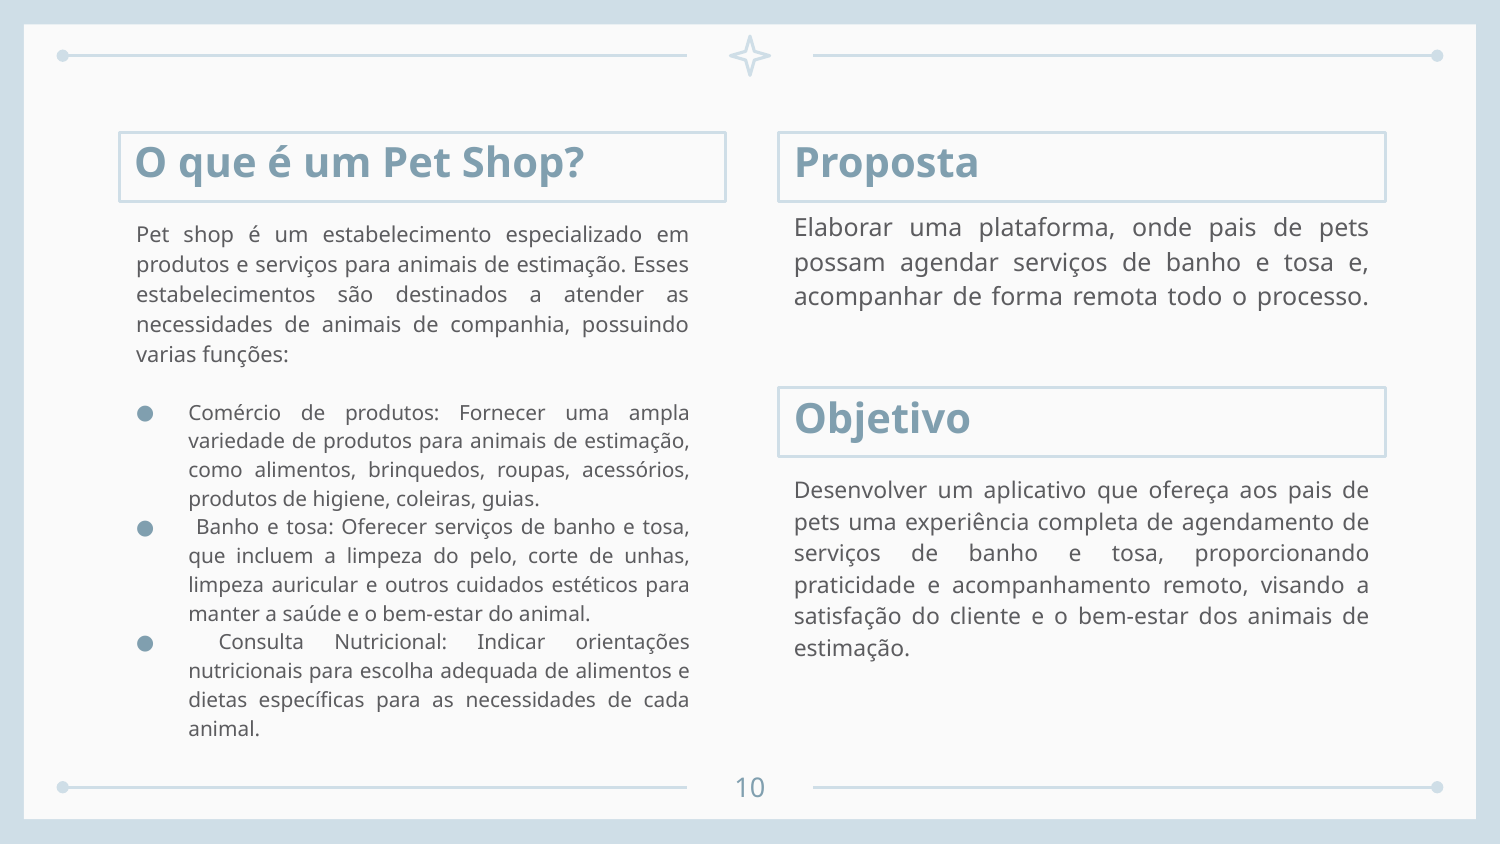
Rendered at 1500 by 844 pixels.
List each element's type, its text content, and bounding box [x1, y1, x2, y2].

text_box Objetivo [778, 387, 1386, 456]
slide_number 10 [705, 755, 795, 810]
text_box Desenvolver um aplicativo que ofereça aos pais de pets uma experiência completa de agendamento de serviços de banho e tosa, proporcionando praticidade e acompanhamento remoto, visando a satisfação do cliente e o bem-estar dos animais de estimação. [778, 456, 1386, 685]
subtitle O que é um Pet Shop? [118, 131, 727, 203]
subtitle Elaborar uma plataforma, onde pais de pets possam agendar serviços de banho e tosa e, acompanhar de forma remota todo o processo. [778, 203, 1386, 387]
subtitle Proposta [777, 131, 1387, 203]
subtitle Pet shop é um estabelecimento especializado em produtos e serviços para animais de estimação. Esses estabelecimentos são destinados a atender as necessidades de animais de companhia, possuindo varias funções: Comércio de produtos: Fornecer uma ampla variedade de produtos para animais de estimação, como alimentos, brinquedos, roupas, acessórios, produtos de higiene, coleiras, guias. Banho e tosa: Oferecer serviços de banho e tosa, que incluem a limpeza do pelo, corte de unhas, limpeza auricular e outros cuidados estéticos para manter a saúde e o bem-estar do animal. Consulta Nutricional: Indicar orientações nutricionais para escolha adequada de alimentos e dietas específicas para as necessidades de cada animal. [98, 201, 705, 734]
